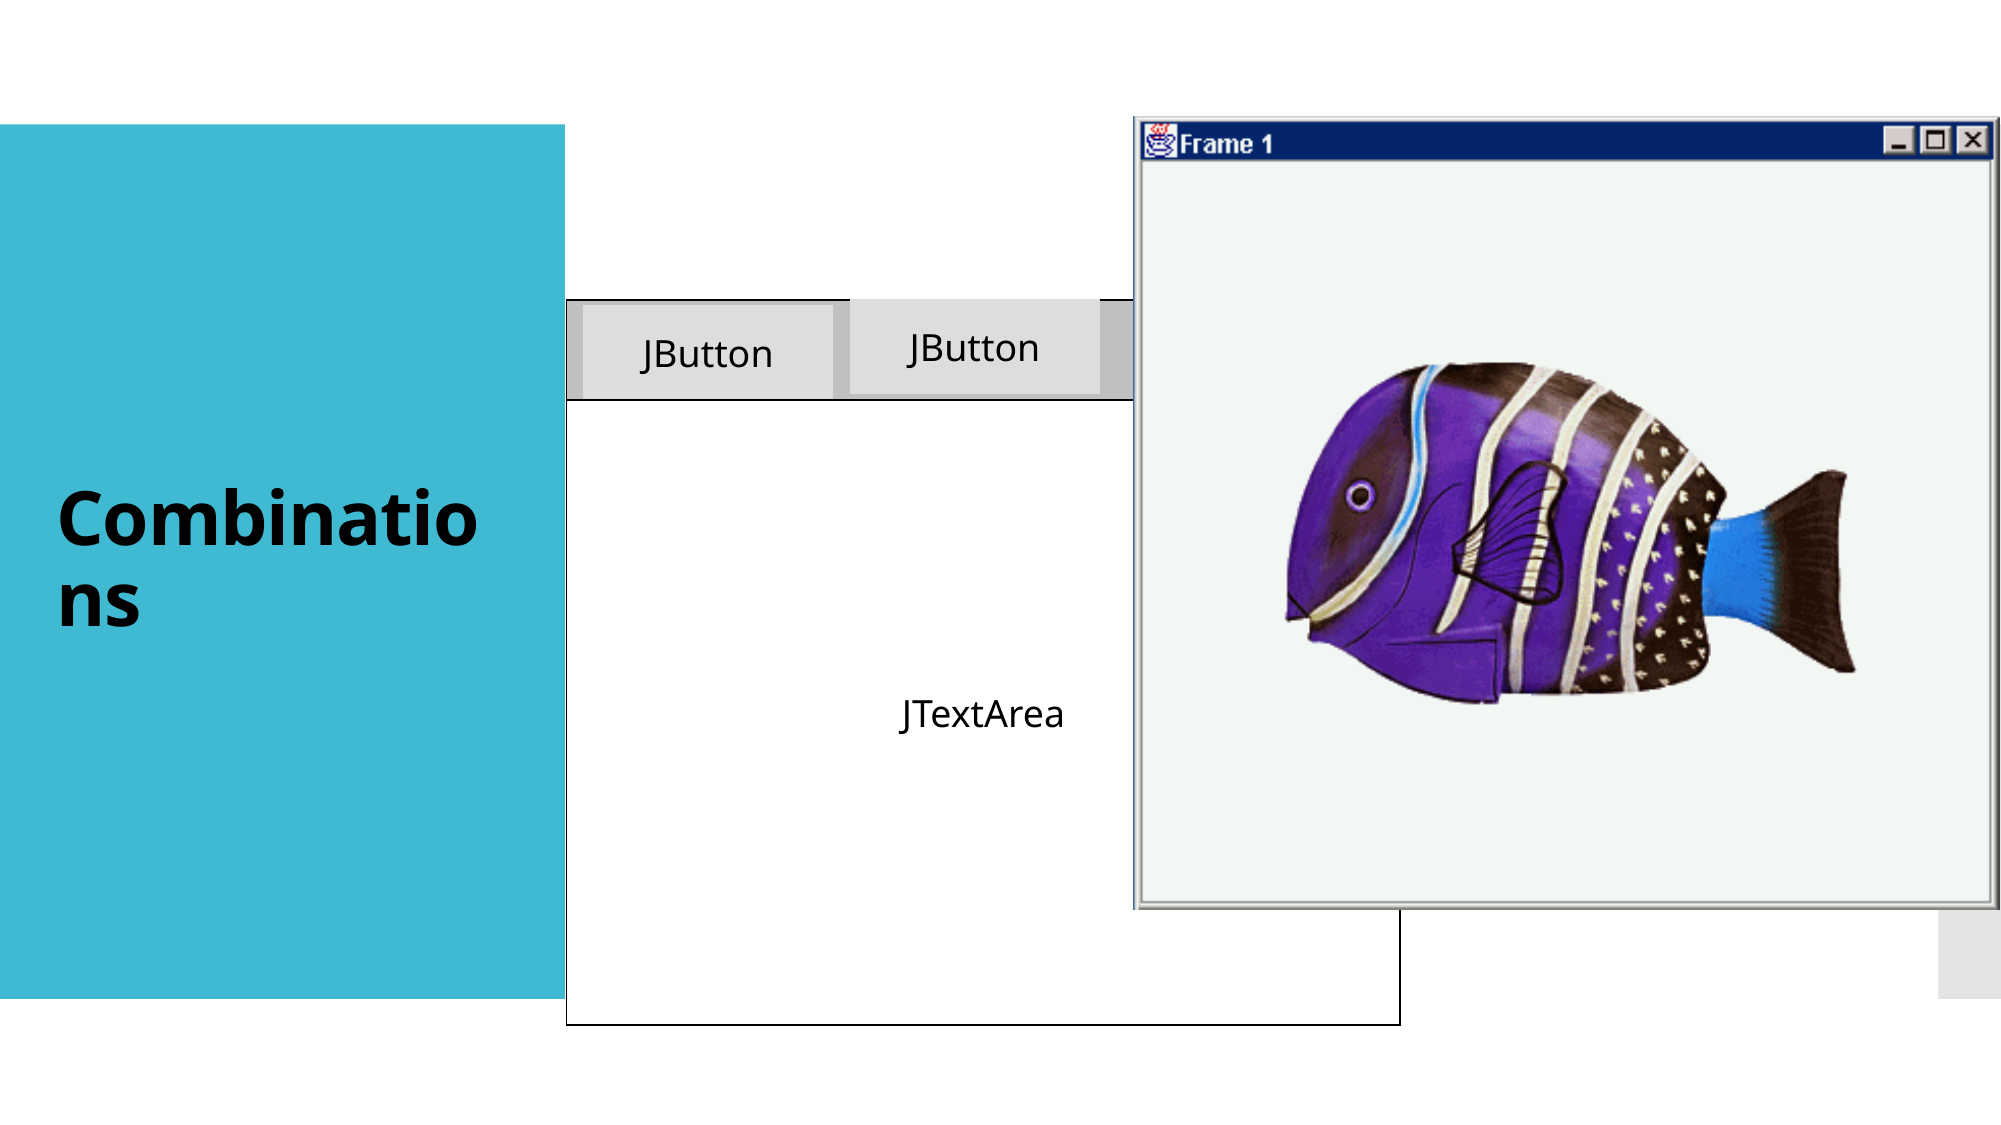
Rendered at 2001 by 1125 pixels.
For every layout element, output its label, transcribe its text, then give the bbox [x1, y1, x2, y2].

text_box JButton [849, 298, 1100, 394]
text_box [566, 299, 1133, 399]
text_box JButton [583, 304, 834, 399]
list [1133, 116, 2000, 910]
text_box JTextArea [566, 399, 1400, 1025]
title Combinations [41, 184, 525, 940]
